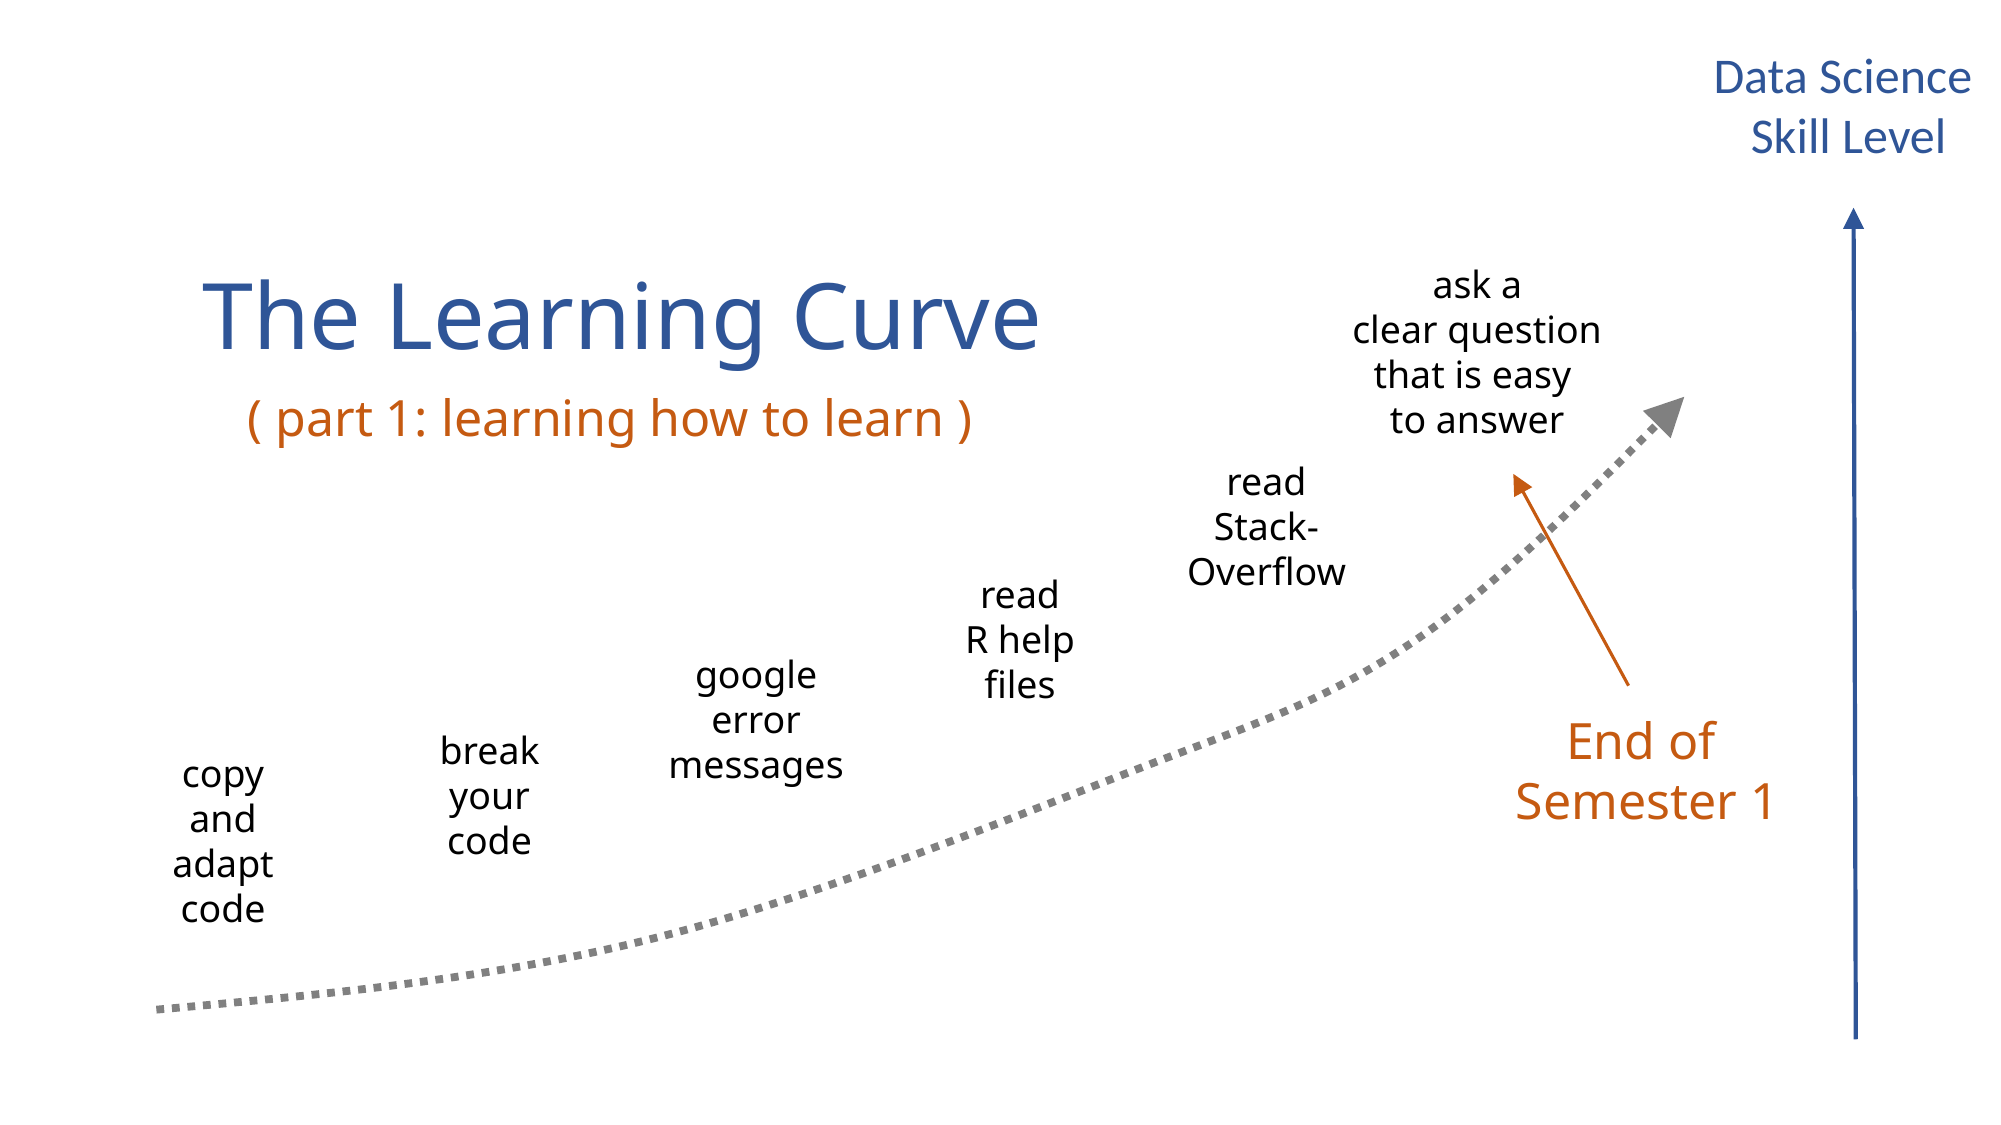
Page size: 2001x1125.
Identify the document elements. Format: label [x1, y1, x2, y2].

text_box [156, 36, 2000, 1040]
